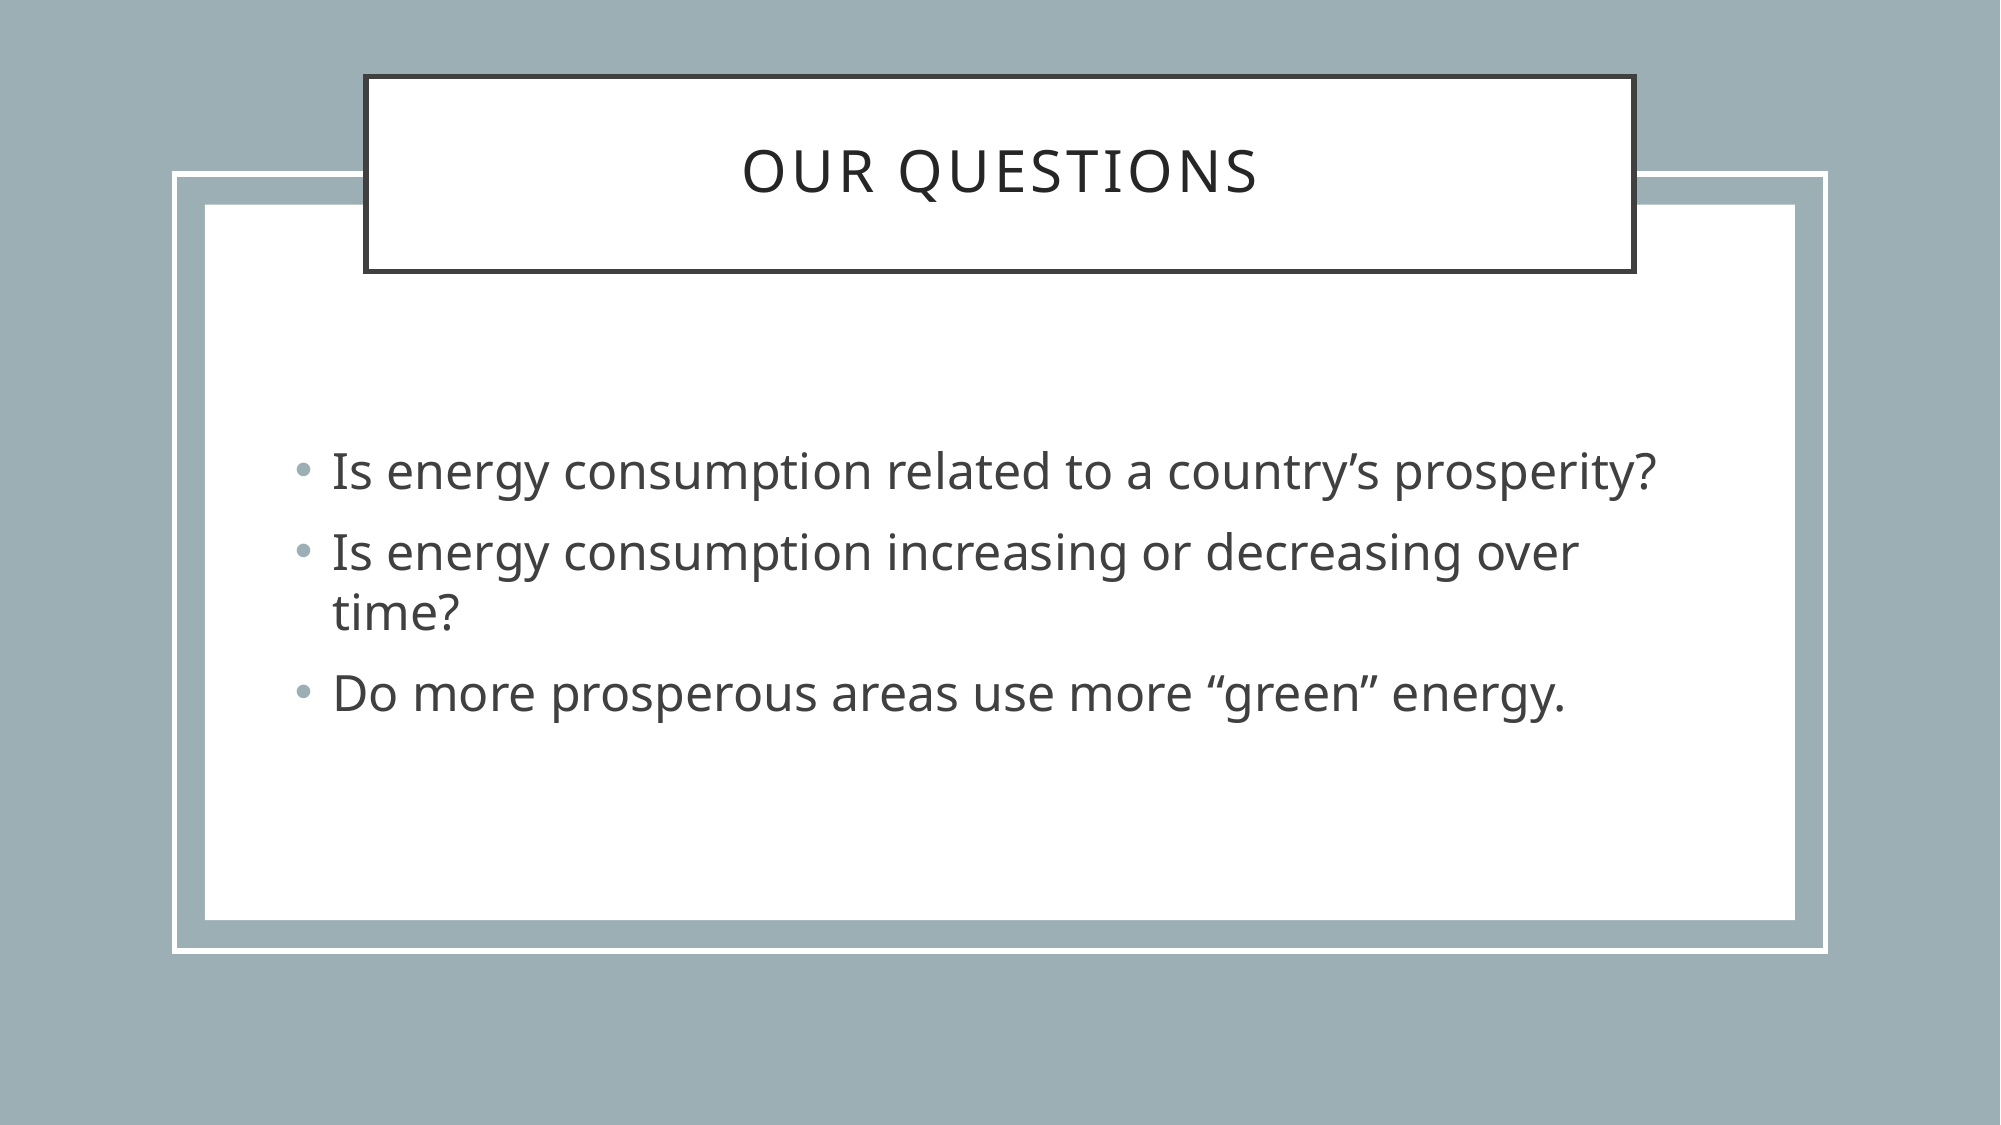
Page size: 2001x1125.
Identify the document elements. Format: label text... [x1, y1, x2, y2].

text_box [173, 173, 1827, 952]
title OUR QUESTIONS [363, 74, 1637, 274]
list Is energy consumption related to a country’s prosperity? Is energy consumption increasing or decreasing over time? Do more prosperous areas use more “green” energy. [279, 431, 1721, 905]
text_box [0, 0, 2000, 1125]
